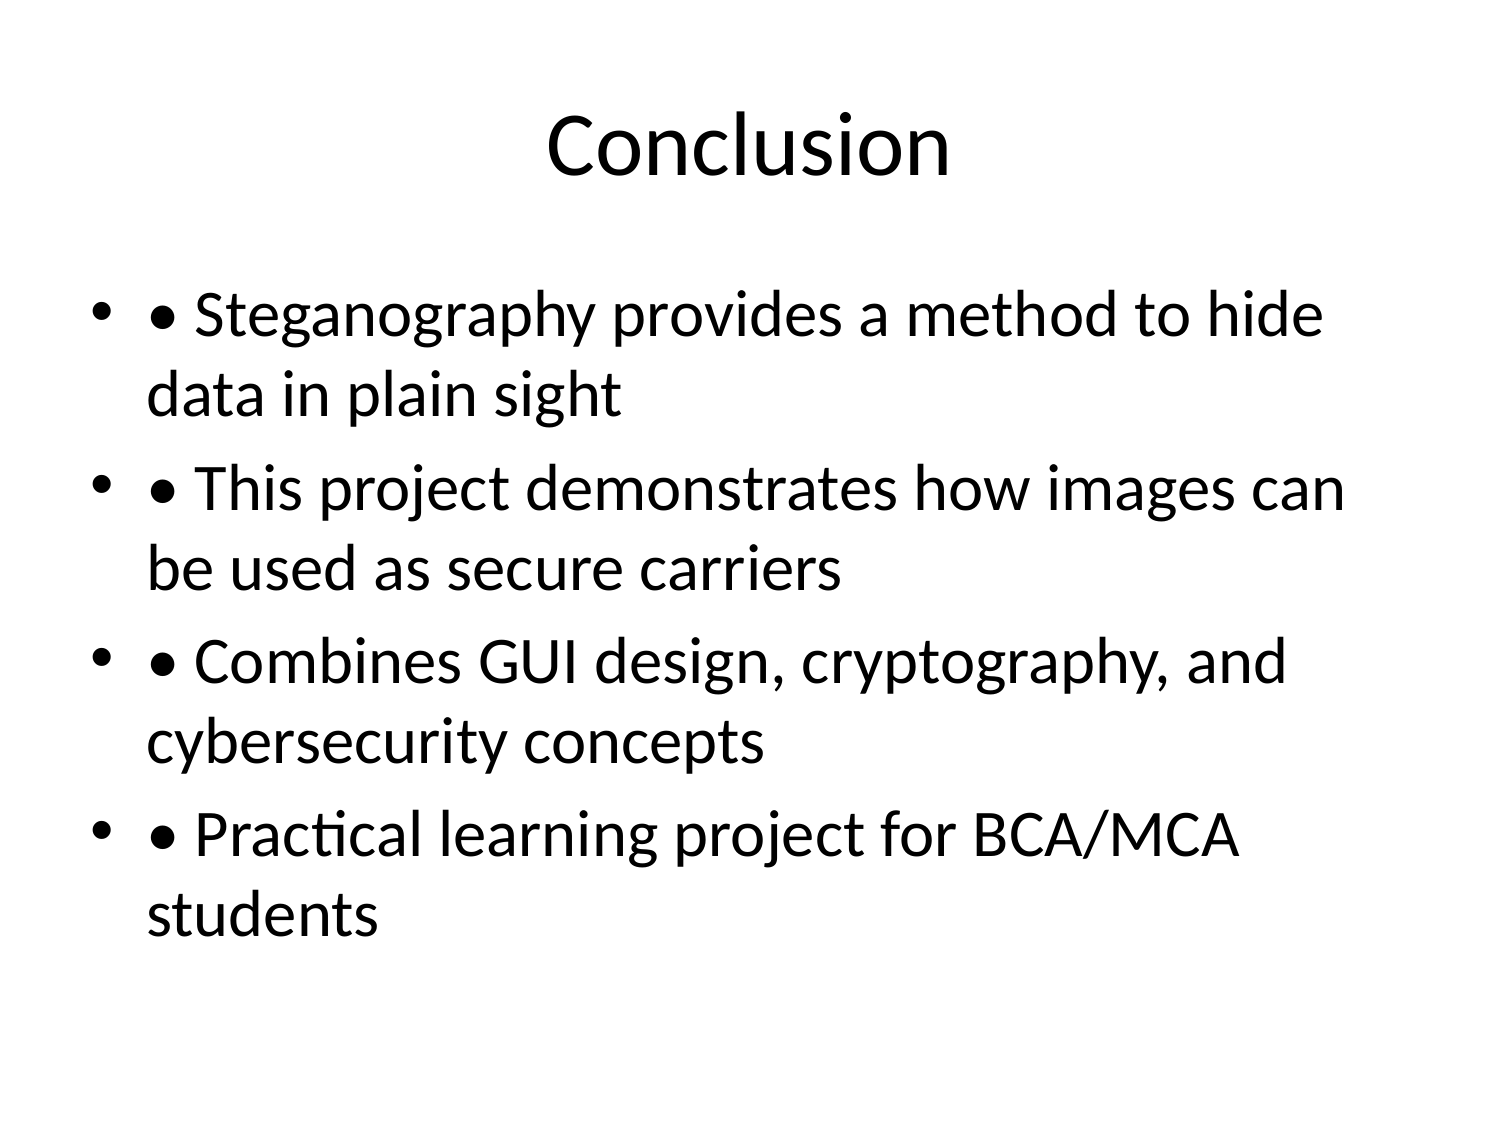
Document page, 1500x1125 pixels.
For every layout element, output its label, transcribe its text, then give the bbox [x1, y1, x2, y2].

list • Steganography provides a method to hide data in plain sight • This project demonstrates how images can be used as secure carriers • Combines GUI design, cryptography, and cybersecurity concepts • Practical learning project for BCA/MCA students [75, 262, 1425, 1005]
title Conclusion [75, 45, 1425, 233]
